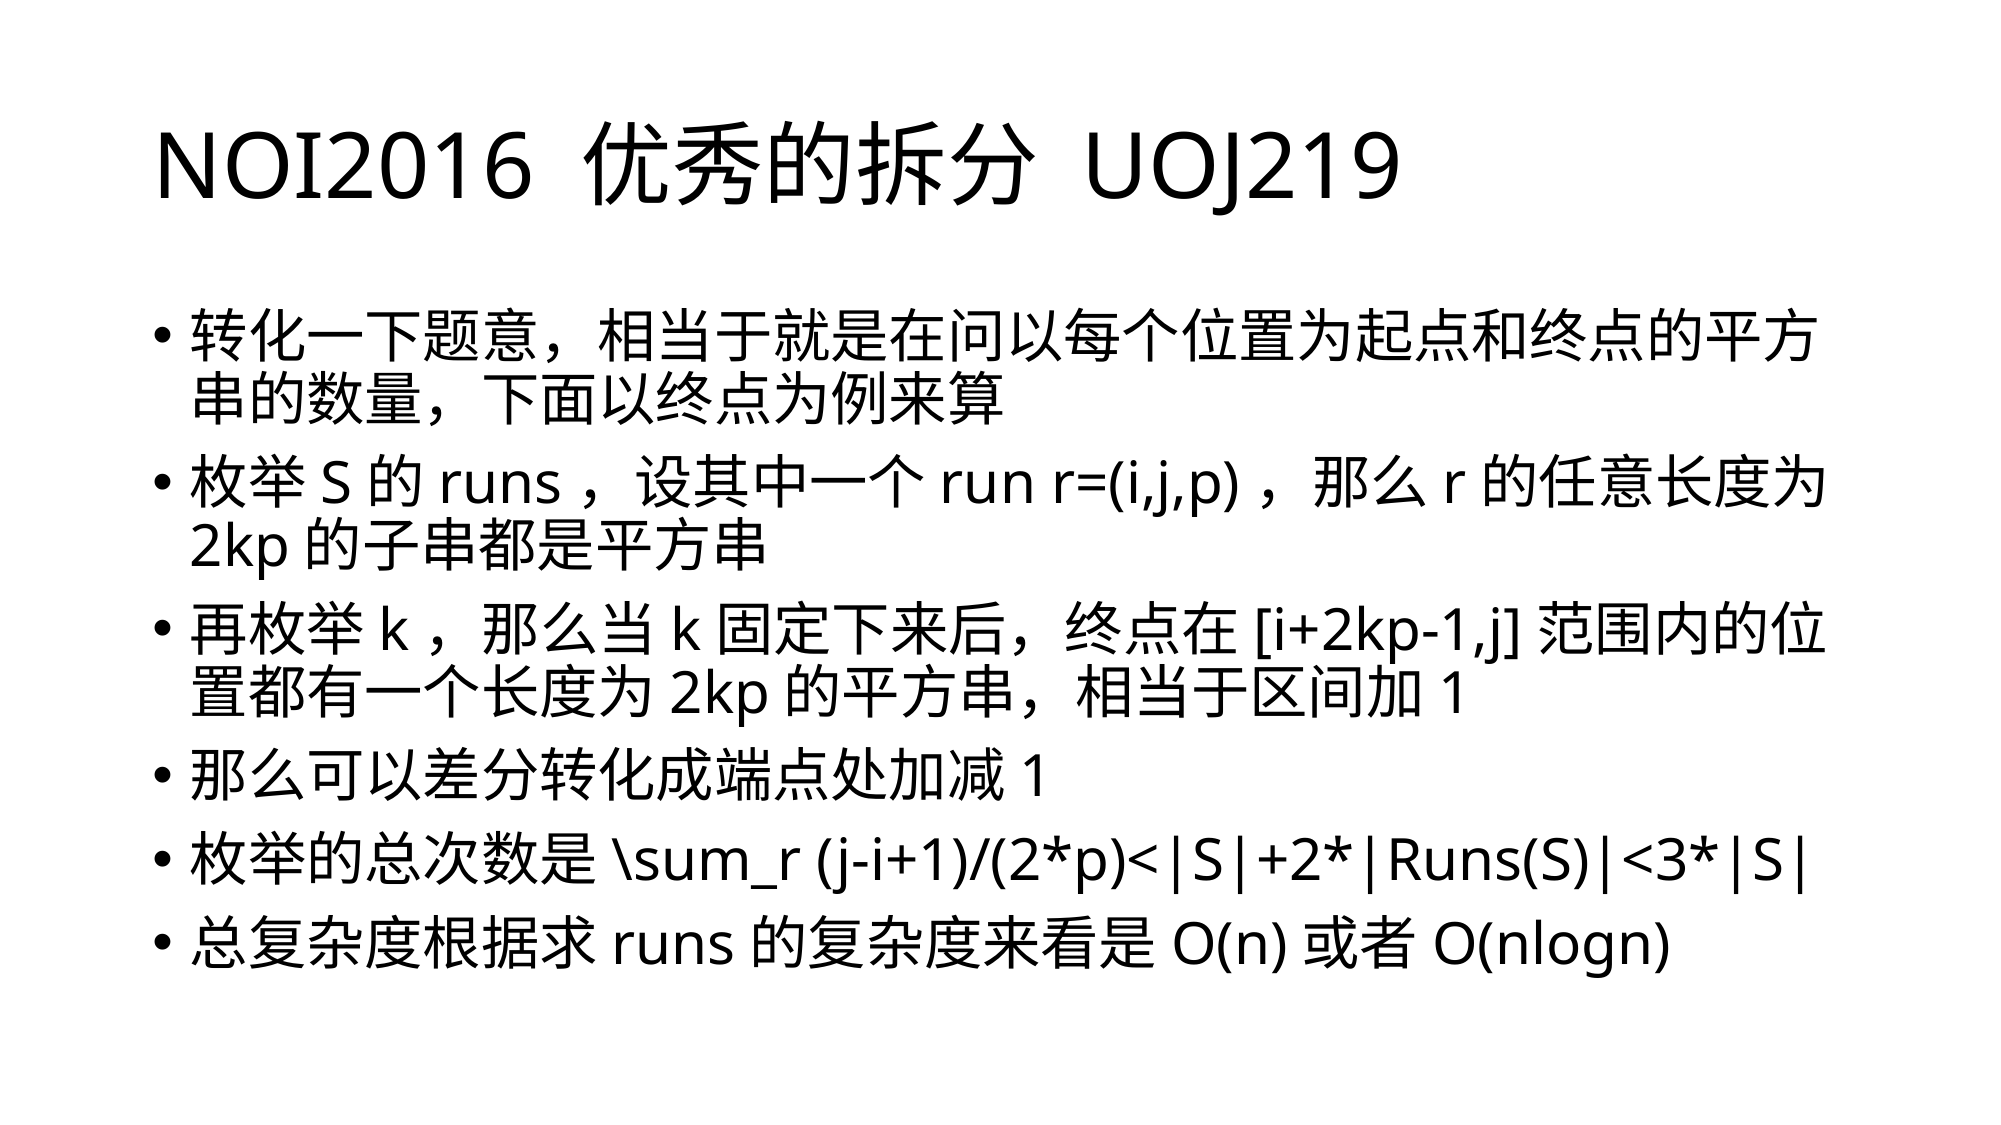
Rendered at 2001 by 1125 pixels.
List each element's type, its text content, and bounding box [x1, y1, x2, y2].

list 转化一下题意，相当于就是在问以每个位置为起点和终点的平方串的数量，下面以终点为例来算 枚举S的runs，设其中一个run r=(i,j,p)，那么r的任意长度为2kp的子串都是平方串 再枚举k，那么当k固定下来后，终点在[i+2kp-1,j]范围内的位置都有一个长度为2kp的平方串，相当于区间加1 那么可以差分转化成端点处加减1 枚举的总次数是\sum_r (j-i+1)/(2*p)<|S|+2*|Runs(S)|<3*|S| 总复杂度根据求runs的复杂度来看是O(n)或者O(nlogn) [137, 299, 1863, 1014]
title NOI2016 优秀的拆分 UOJ219 [137, 59, 1863, 278]
